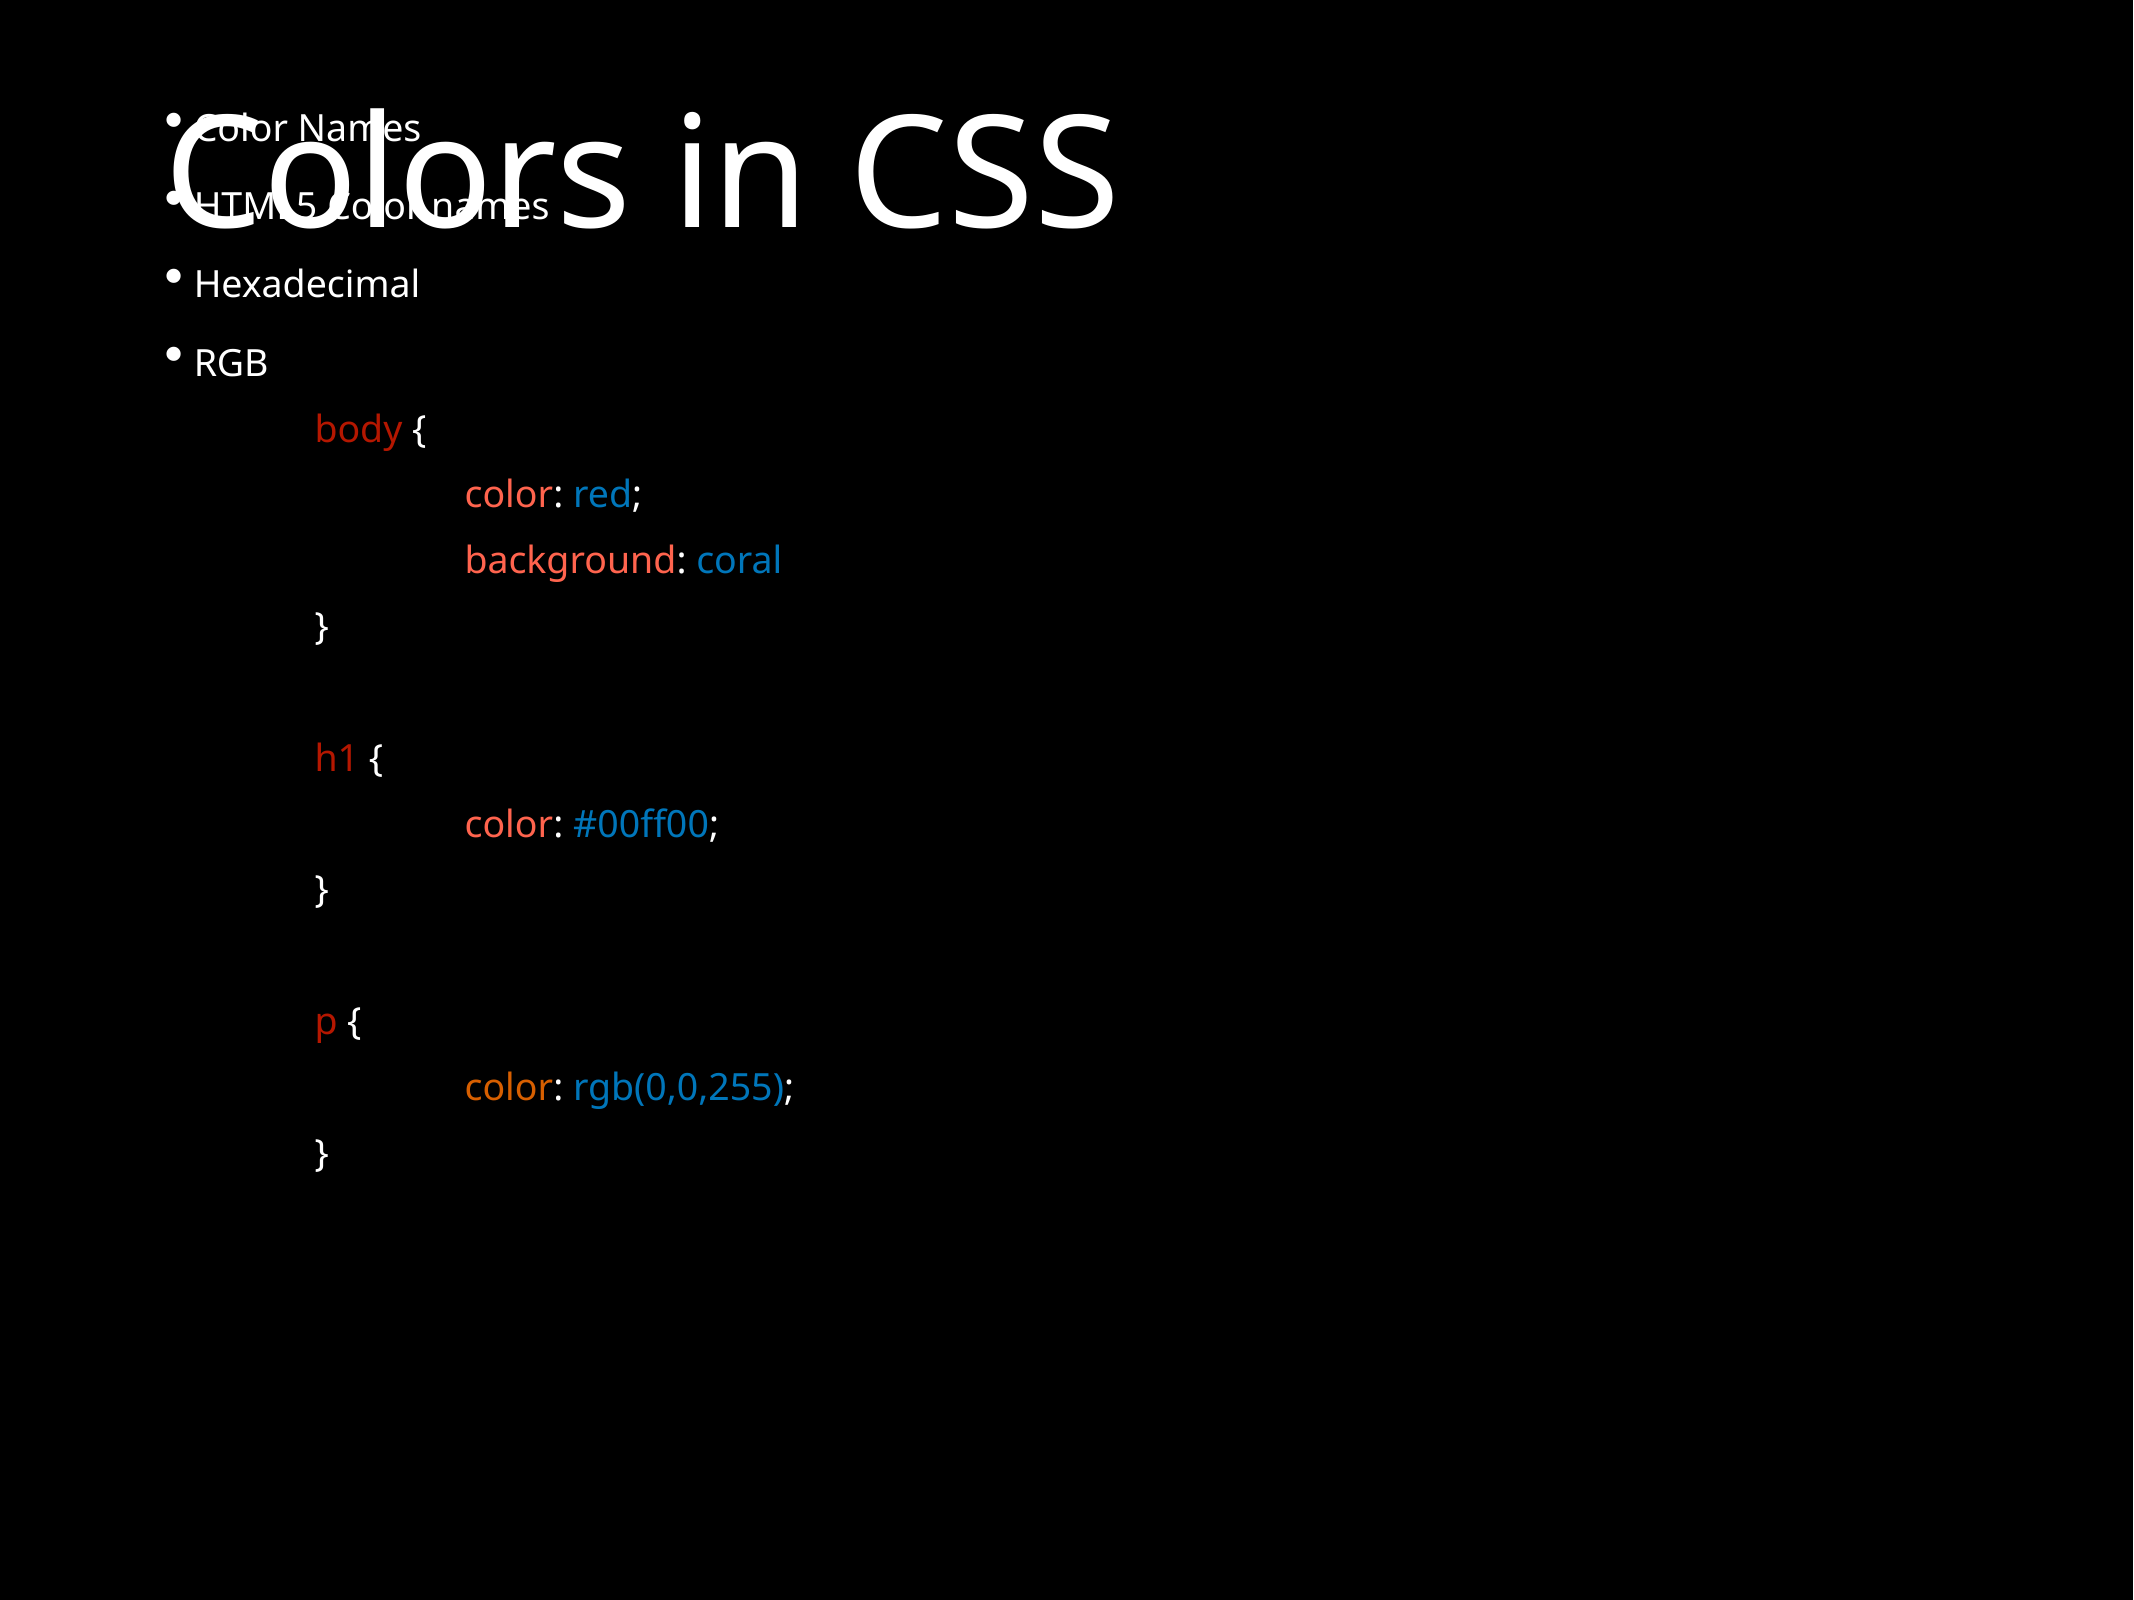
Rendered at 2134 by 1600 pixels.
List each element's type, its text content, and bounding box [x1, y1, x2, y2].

list Color Names HTML5 Color names Hexadecimal RGB body { color: red; background: coral } h1 { color: #00ff00; } p { color: rgb(0,0,255); } [155, 290, 1978, 1536]
title Colors in CSS [155, 41, 1978, 290]
